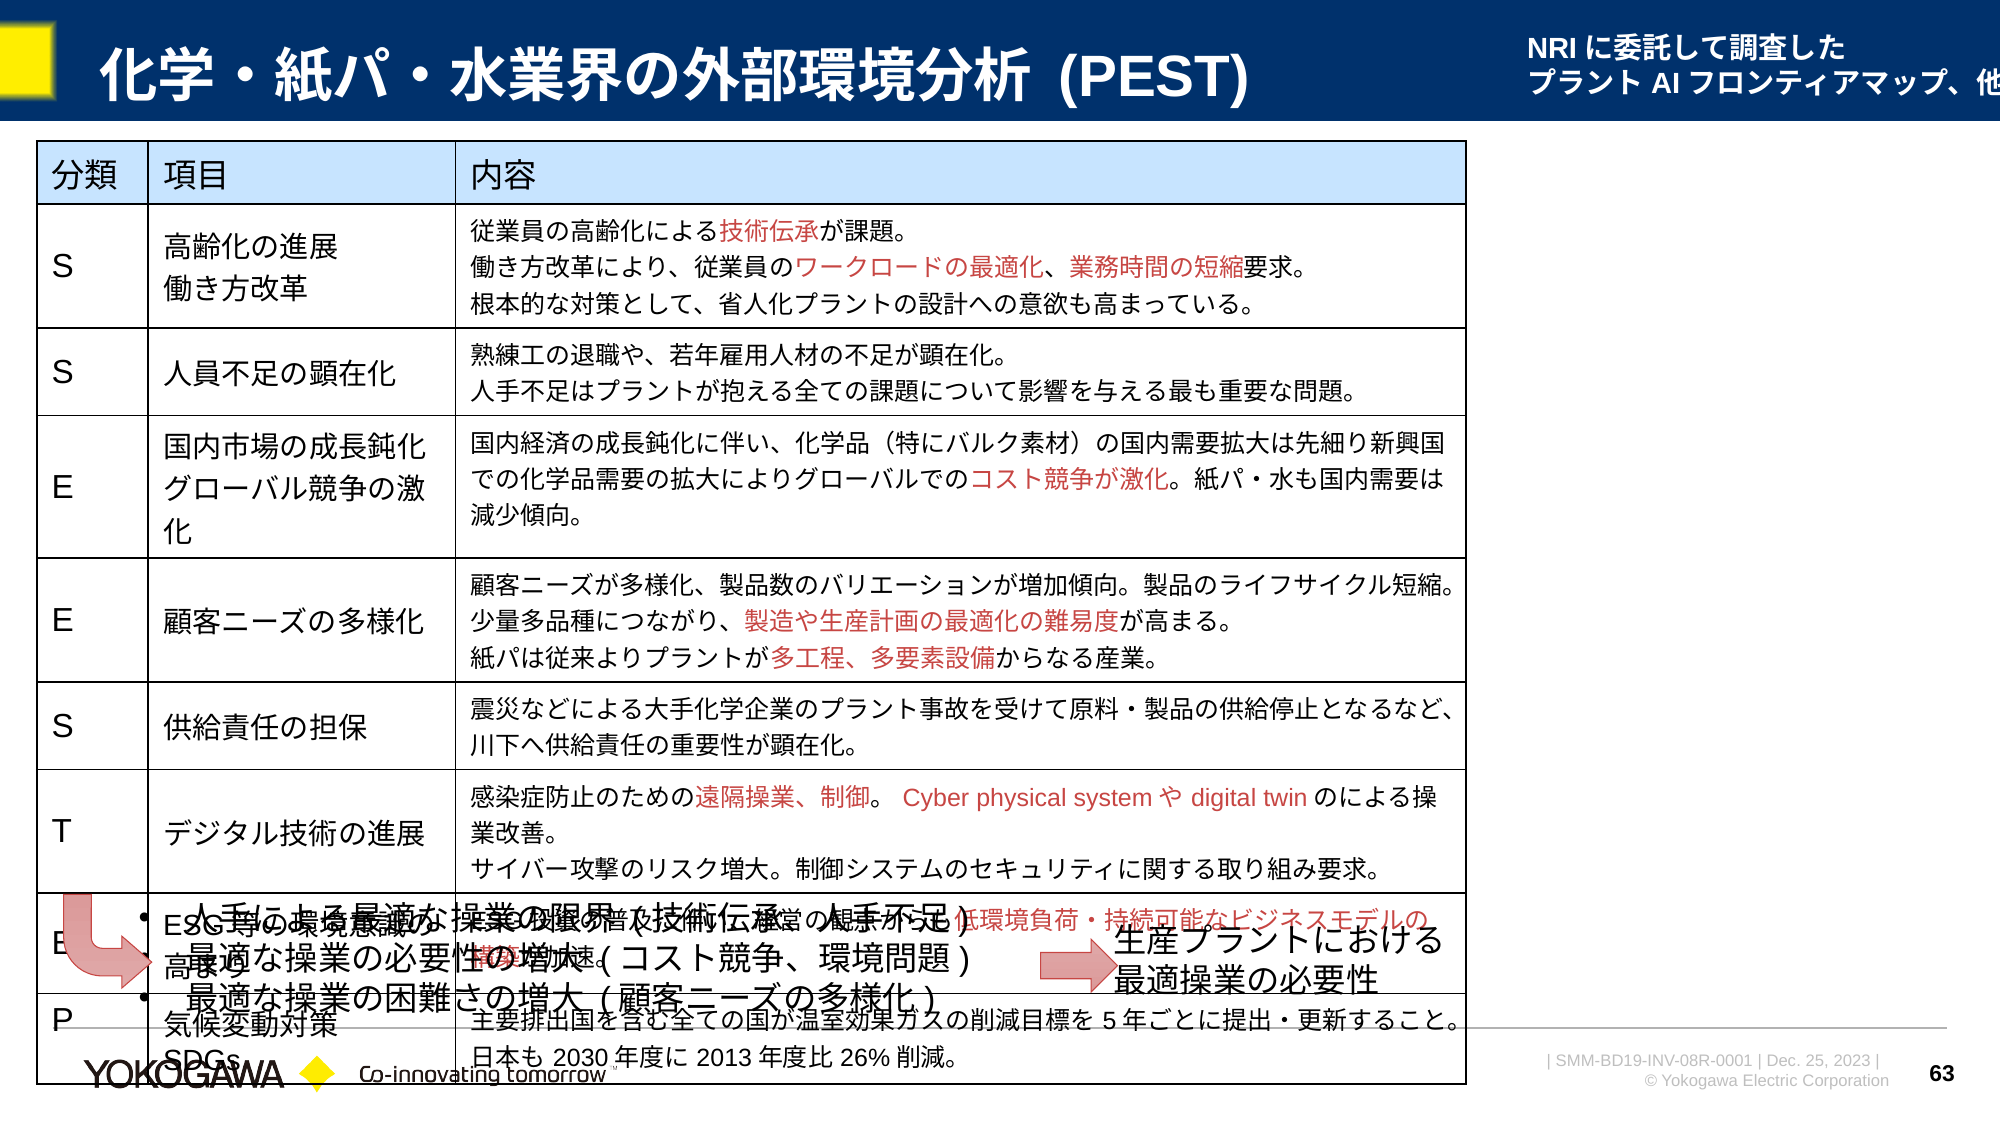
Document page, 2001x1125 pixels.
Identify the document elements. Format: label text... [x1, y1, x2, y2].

title 化学・紙パ・水業界の外部環境分析 (PEST) [84, 35, 1955, 121]
table_cell E [38, 416, 147, 557]
table_cell 高齢化の進展 働き方改革 [149, 205, 455, 327]
table_cell デジタル技術の進展 [149, 770, 455, 889]
table_cell S [38, 683, 147, 769]
text_box 人手による最適な操業の限界 (技術伝承、人手不足) 最適な操業の必要性の増大 (コスト競争、環境問題) 最適な操業の困難さの増大 (顧客ニーズの多様化) [123, 889, 985, 1025]
table_cell 気候変動対策 SDGs [149, 1025, 455, 1083]
table_cell 震災などによる大手化学企業のプラント事故を受けて原料・製品の供給停止となるなど、川下へ供給責任の重要性が顕在化。 [456, 683, 1465, 769]
table_cell 国内市場の成長鈍化 グローバル競争の激化 [149, 416, 455, 557]
table_cell 供給責任の担保 [149, 683, 455, 769]
table_cell 人員不足の顕在化 [149, 329, 455, 415]
table_header 項目 [149, 142, 455, 203]
table_cell 主要排出国を含む全ての国が温室効果ガスの削減目標を5年ごとに提出・更新すること。日本も2030年度に2013年度比26%削減。 [456, 994, 1465, 1083]
table_cell P [38, 994, 147, 1083]
table_cell 熟練工の退職や、若年雇用人材の不足が顕在化。 人手不足はプラントが抱える全ての課題について影響を与える最も重要な問題。 [456, 329, 1465, 415]
table_cell 顧客ニーズが多様化、製品数のバリエーションが増加傾向。製品のライフサイクル短縮。少量多品種につながり、製造や生産計画の最適化の難易度が高まる。 紙パは従来よりプラントが多工程、多要素設備からなる産業。 [456, 559, 1465, 681]
table_cell 従業員の高齢化による技術伝承が課題。 働き方改革により、従業員のワークロードの最適化、業務時間の短縮要求。 根本的な対策として、省人化プラントの設計への意欲も高まっている。 [456, 205, 1465, 327]
text_box [63, 893, 153, 990]
table_cell 国内経済の成長鈍化に伴い、化学品（特にバルク素材）の国内需要拡大は先細り新興国での化学品需要の拡大によりグローバルでのコスト競争が激化。紙パ・水も国内需要は減少傾向。 [456, 416, 1465, 557]
table_cell 顧客ニーズの多様化 [149, 559, 455, 681]
table_header 分類 [38, 142, 147, 203]
table_cell T [38, 770, 147, 892]
table_cell E [38, 559, 147, 681]
table_cell S [38, 205, 147, 327]
table_cell S [38, 329, 147, 415]
text_box [1040, 938, 1119, 994]
table_cell ESG投資の普及に伴い、経営の観点からも低環境負荷・持続可能なビジネスモデルの構築が加速。 [985, 894, 1465, 993]
table_cell E [38, 894, 123, 993]
text_box 生産プラントにおける 最適操業の必要性 [1098, 912, 1461, 1007]
text_box NRIに委託して調査した プラントAIフロンティアマップ、他 [1512, 22, 2000, 107]
picture [83, 1085, 617, 1093]
table_cell 感染症防止のための遠隔操業、制御。Cyber physical systemやdigital twinのによる操業改善。 サイバー攻撃のリスク増大。制御システムのセキュリティに関する取り組み要求。 [456, 770, 1465, 892]
slide_number 63 [1904, 1042, 1970, 1103]
picture [0, 6, 69, 115]
table_header 内容 [456, 142, 1465, 203]
